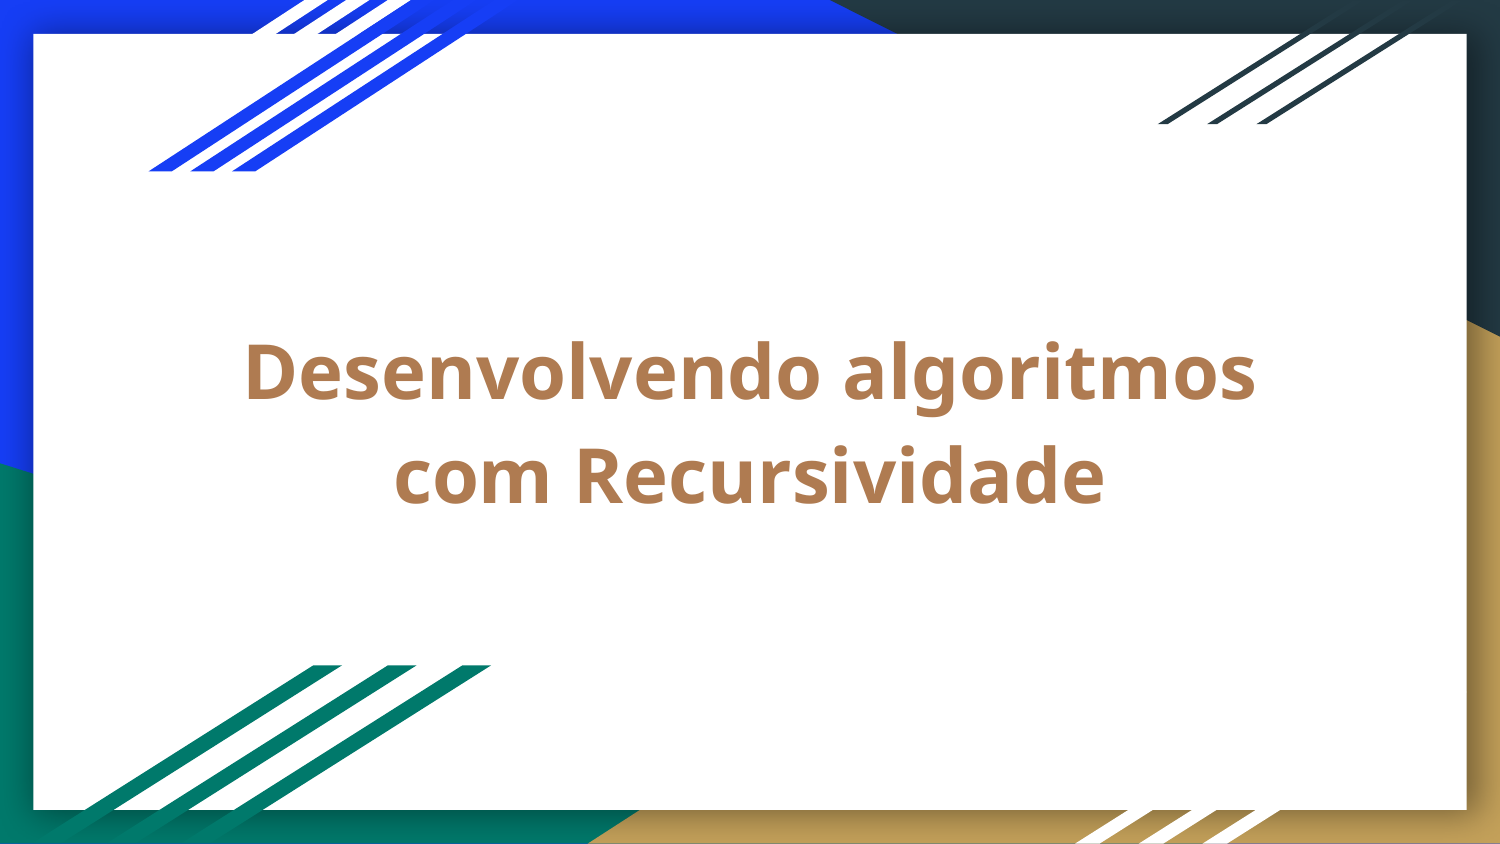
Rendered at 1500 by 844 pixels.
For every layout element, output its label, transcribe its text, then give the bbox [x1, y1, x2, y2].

title Desenvolvendo algoritmos com Recursividade [198, 303, 1302, 541]
